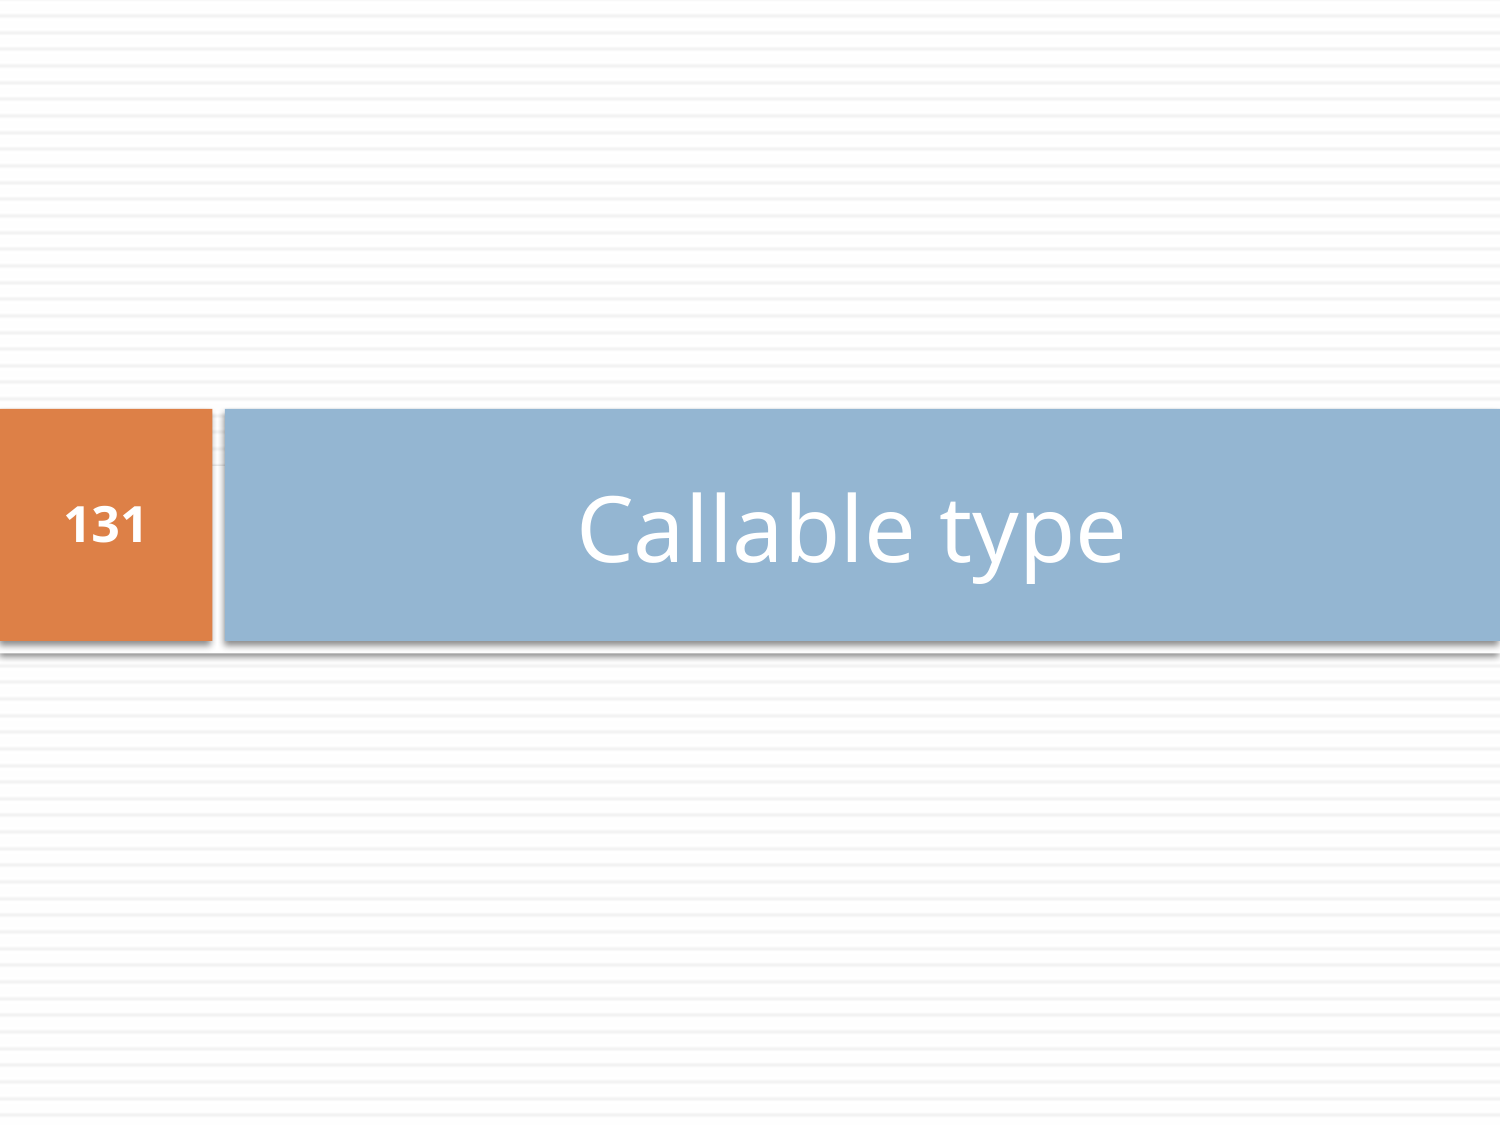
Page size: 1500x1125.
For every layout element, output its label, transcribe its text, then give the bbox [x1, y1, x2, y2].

title Callable type [238, 444, 1489, 607]
slide_number 131 [0, 469, 213, 585]
